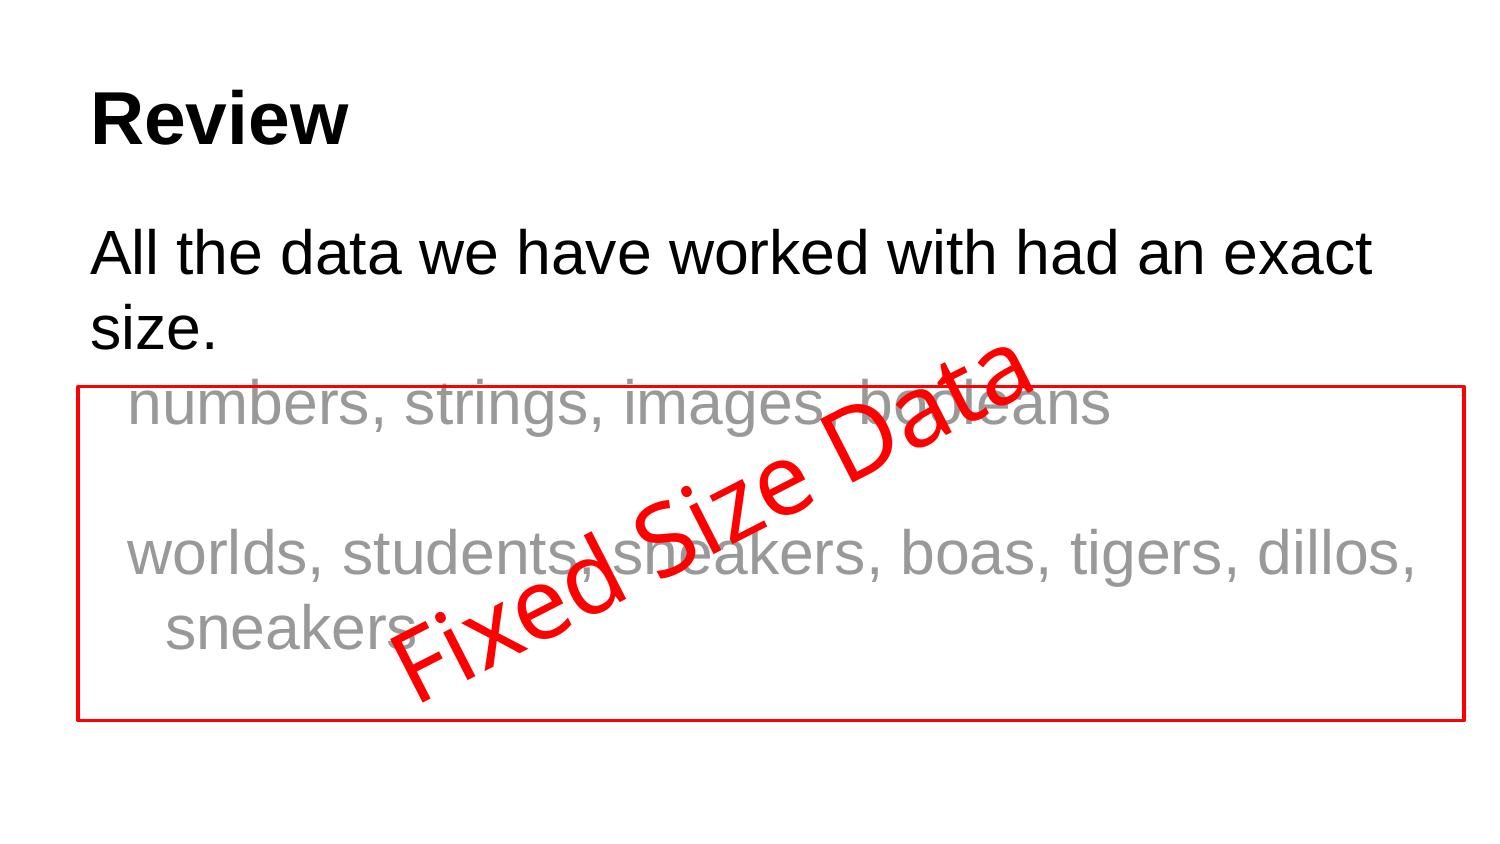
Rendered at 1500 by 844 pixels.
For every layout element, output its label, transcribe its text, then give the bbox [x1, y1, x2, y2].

text_box Fixed Size Data [296, 250, 1115, 757]
list All the data we have worked with had an exact size. numbers, strings, images, booleans worlds, students, sneakers, boas, tigers, dillos, sneakers [75, 196, 1500, 808]
text_box [77, 386, 788, 721]
title Review [75, 33, 1425, 175]
text_box [428, 386, 1465, 721]
